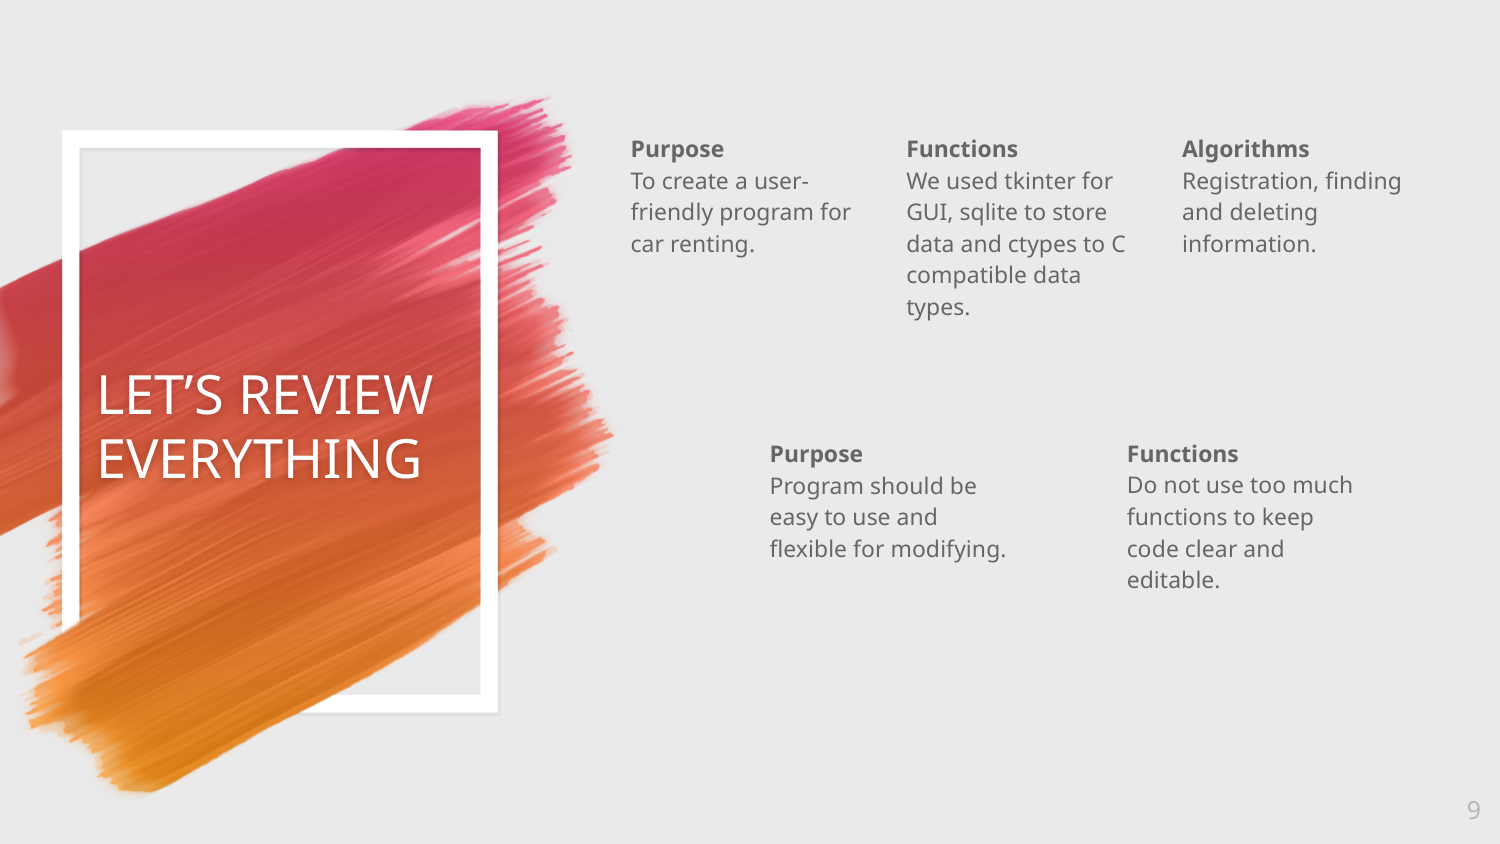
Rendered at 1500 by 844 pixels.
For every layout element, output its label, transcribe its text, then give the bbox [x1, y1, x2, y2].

slide_number 9 [1391, 779, 1482, 844]
list Algorithms Registration, finding and deleting information. [1181, 130, 1426, 414]
list Purpose Program should be easy to use and flexible for modifying. [769, 435, 1013, 719]
picture [0, 0, 1500, 844]
list Purpose To create a user-friendly program for car renting. [630, 130, 874, 414]
title LET’S REVIEW EVERYTHING [96, 152, 463, 698]
list Functions We used tkinter for GUI, sqlite to store data and ctypes to C compatible data types. [906, 130, 1150, 414]
list Functions Do not use too much functions to keep code clear and editable. [1126, 435, 1370, 719]
